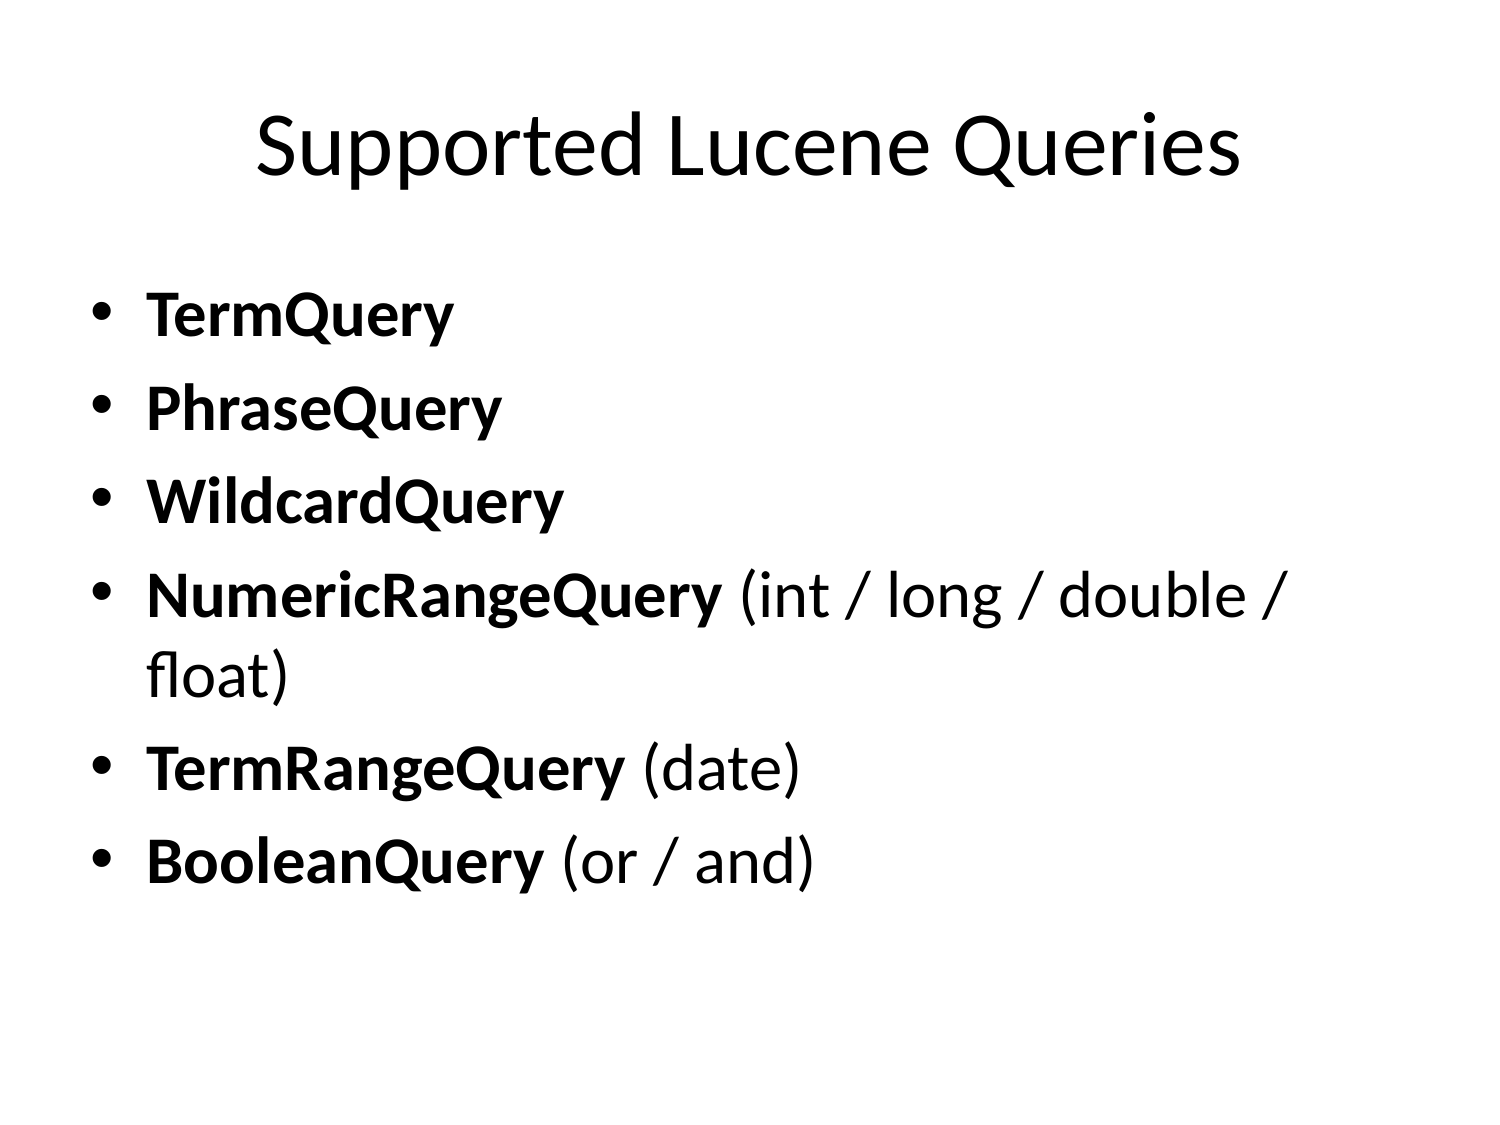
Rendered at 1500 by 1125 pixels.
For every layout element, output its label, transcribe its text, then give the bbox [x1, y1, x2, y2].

title Supported Lucene Queries [75, 45, 1425, 233]
list TermQuery PhraseQuery WildcardQuery NumericRangeQuery (int / long / double / float) TermRangeQuery (date) BooleanQuery (or / and) [75, 262, 1425, 1005]
